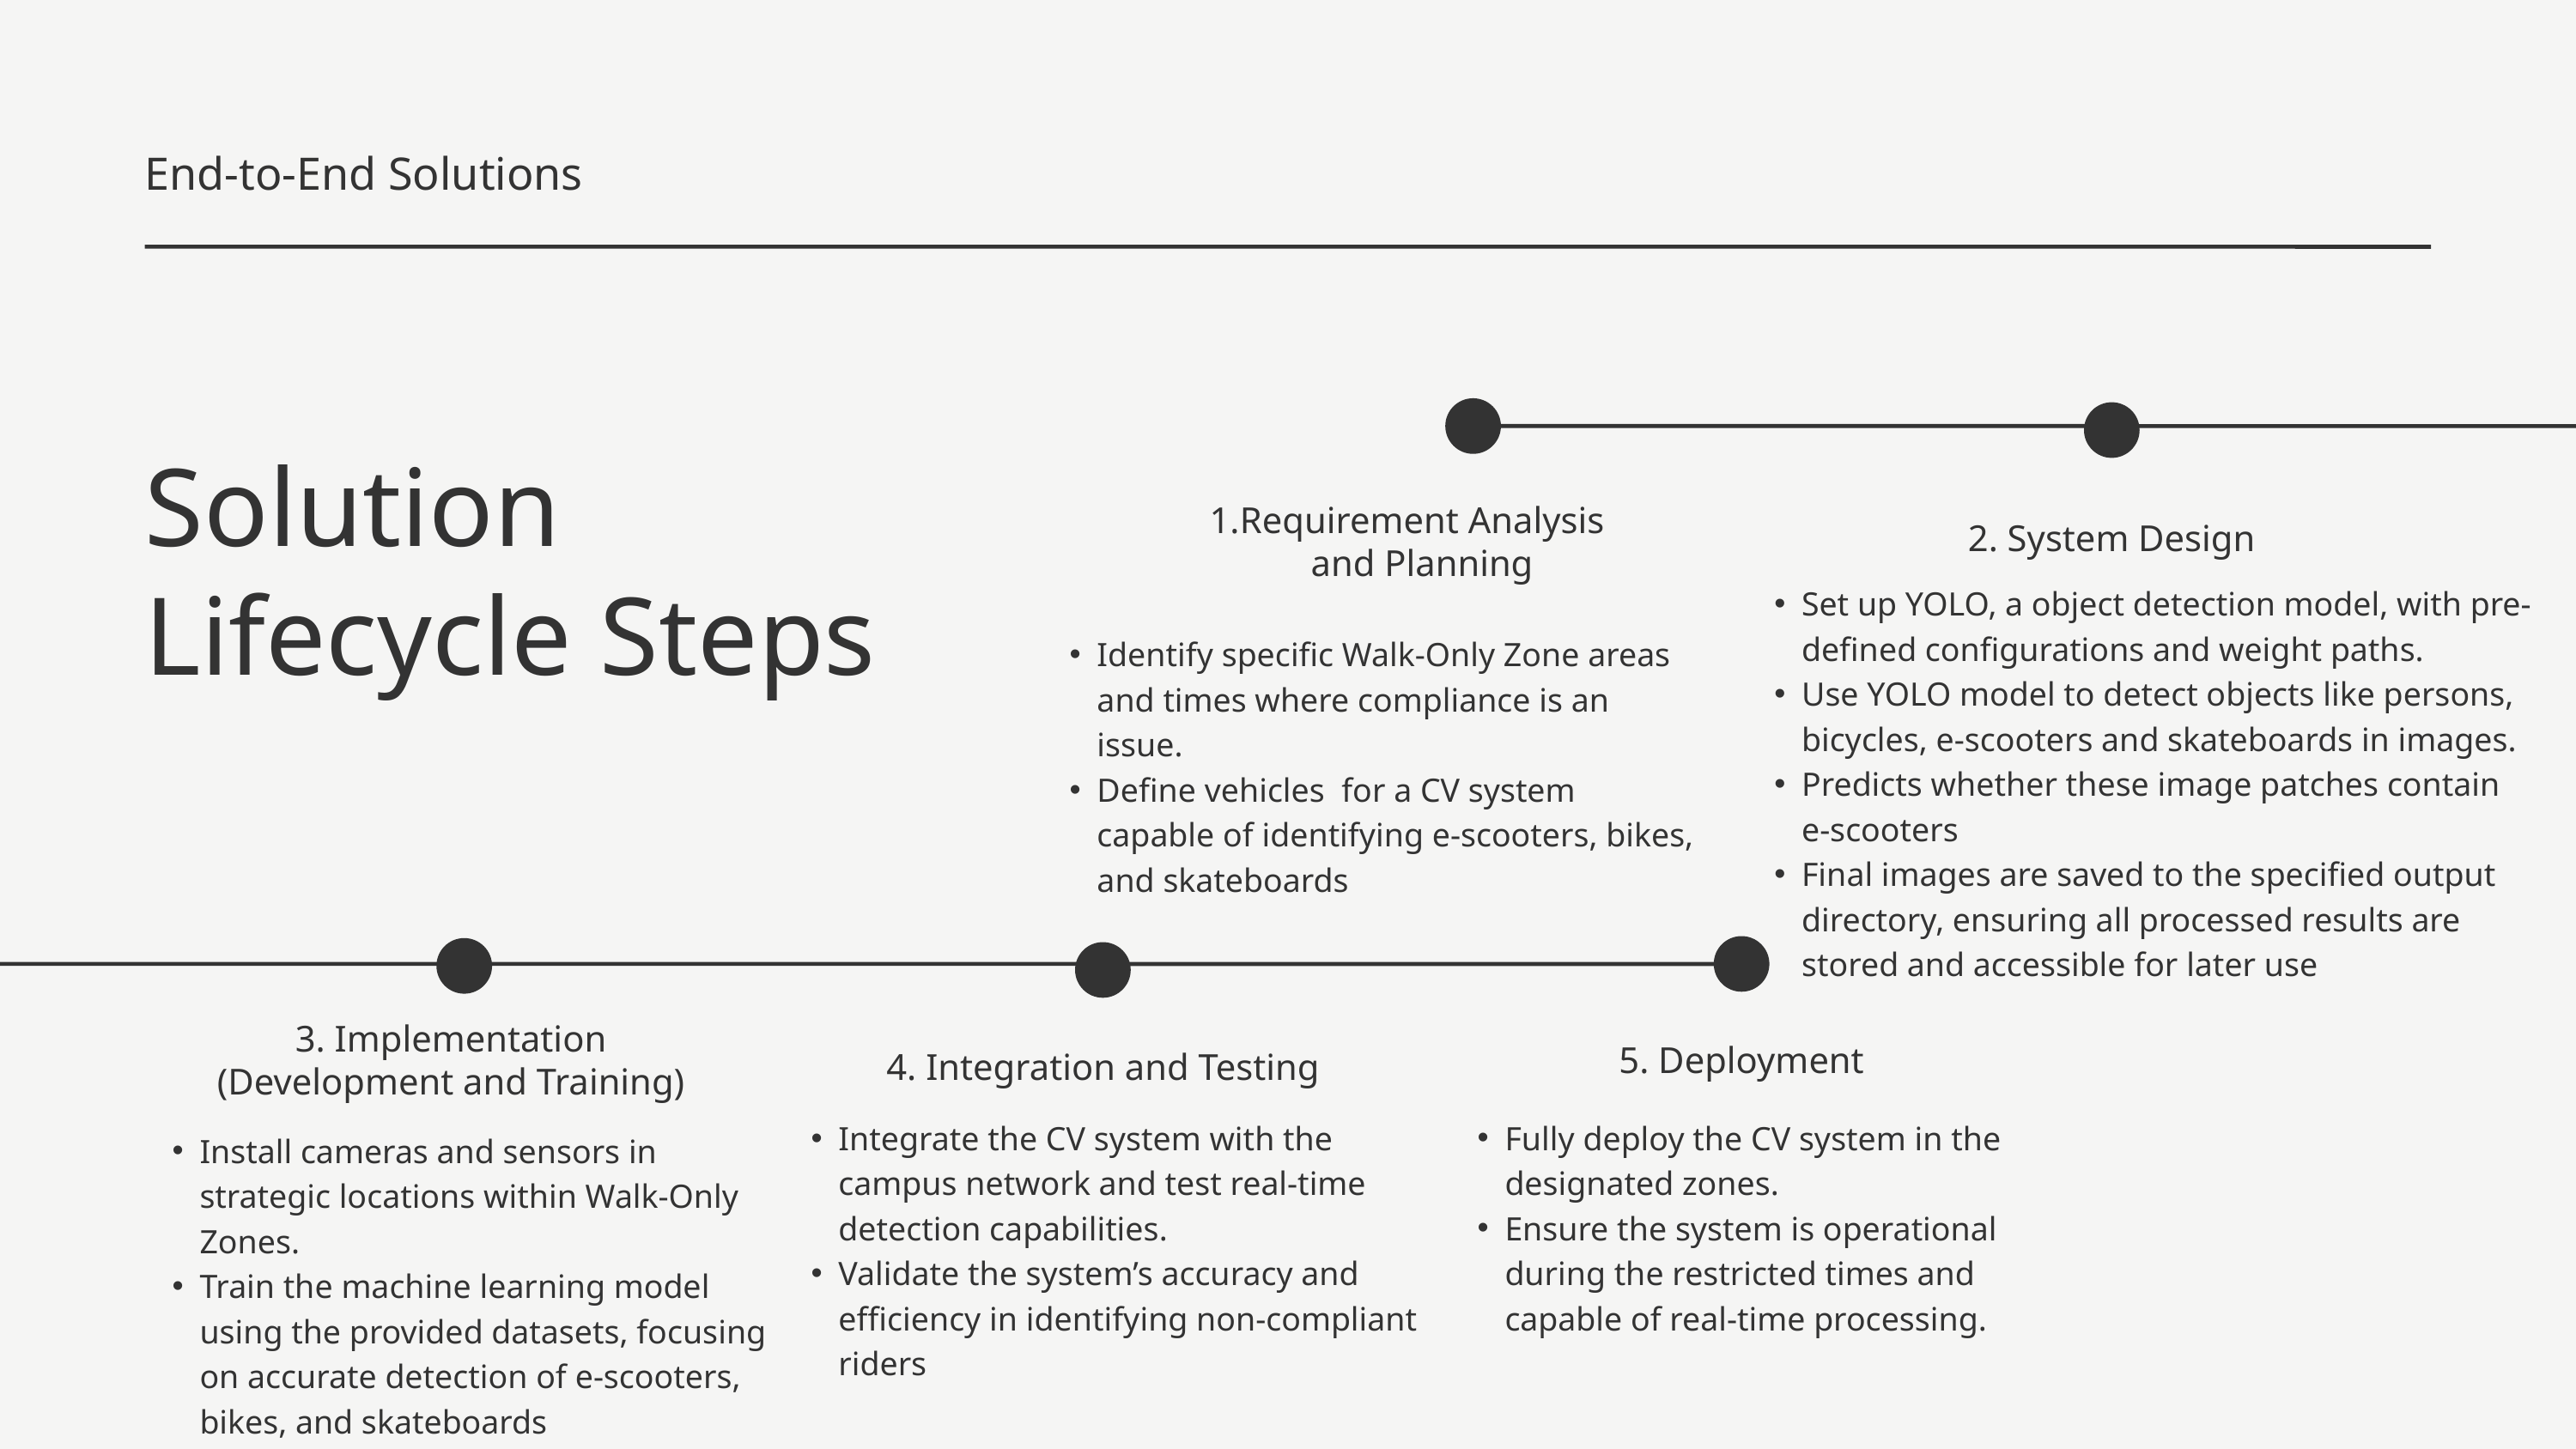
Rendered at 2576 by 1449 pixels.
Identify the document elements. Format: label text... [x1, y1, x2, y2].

text_box Set up YOLO, a object detection model, with pre-defined configurations and weight paths. Use YOLO model to detect objects like persons, bicycles, e-scooters and skateboards in images. Predicts whether these image patches contain e-scooters Final images are saved to the specified output directory, ensuring all processed results are stored and accessible for later use [1747, 577, 2533, 1028]
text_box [436, 937, 493, 994]
text_box Install cameras and sensors in strategic locations within Walk-Only Zones. Train the machine learning model using the provided datasets, focusing on accurate detection of e-scooters, bikes, and skateboards [144, 1124, 784, 1449]
text_box End-to-End Solutions [144, 136, 854, 200]
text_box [1444, 397, 1502, 454]
text_box 4. Integration and Testing [879, 1045, 1327, 1088]
text_box 5. Deployment [1518, 1037, 1965, 1081]
text_box Requirement Analysis and Planning [1168, 498, 1615, 585]
text_box Fully deploy the CV system in the designated zones. Ensure the system is operational during the restricted times and capable of real-time processing. [1449, 1112, 2089, 1382]
text_box Identify specific Walk-Only Zone areas and times where compliance is an issue. Define vehicles for a CV system capable of identifying e-scooters, bikes, and skateboards [1042, 627, 1697, 944]
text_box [1074, 942, 1132, 998]
text_box 2. System Design [1888, 516, 2336, 560]
text_box Solution Lifecycle Steps [144, 439, 896, 697]
text_box 3. Implementation (Development and Training) [214, 1016, 688, 1102]
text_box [1713, 936, 1770, 992]
text_box Integrate the CV system with the campus network and test real-time detection capabilities. Validate the system’s accuracy and efficiency in identifying non-compliant riders [783, 1112, 1423, 1428]
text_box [2083, 402, 2140, 458]
